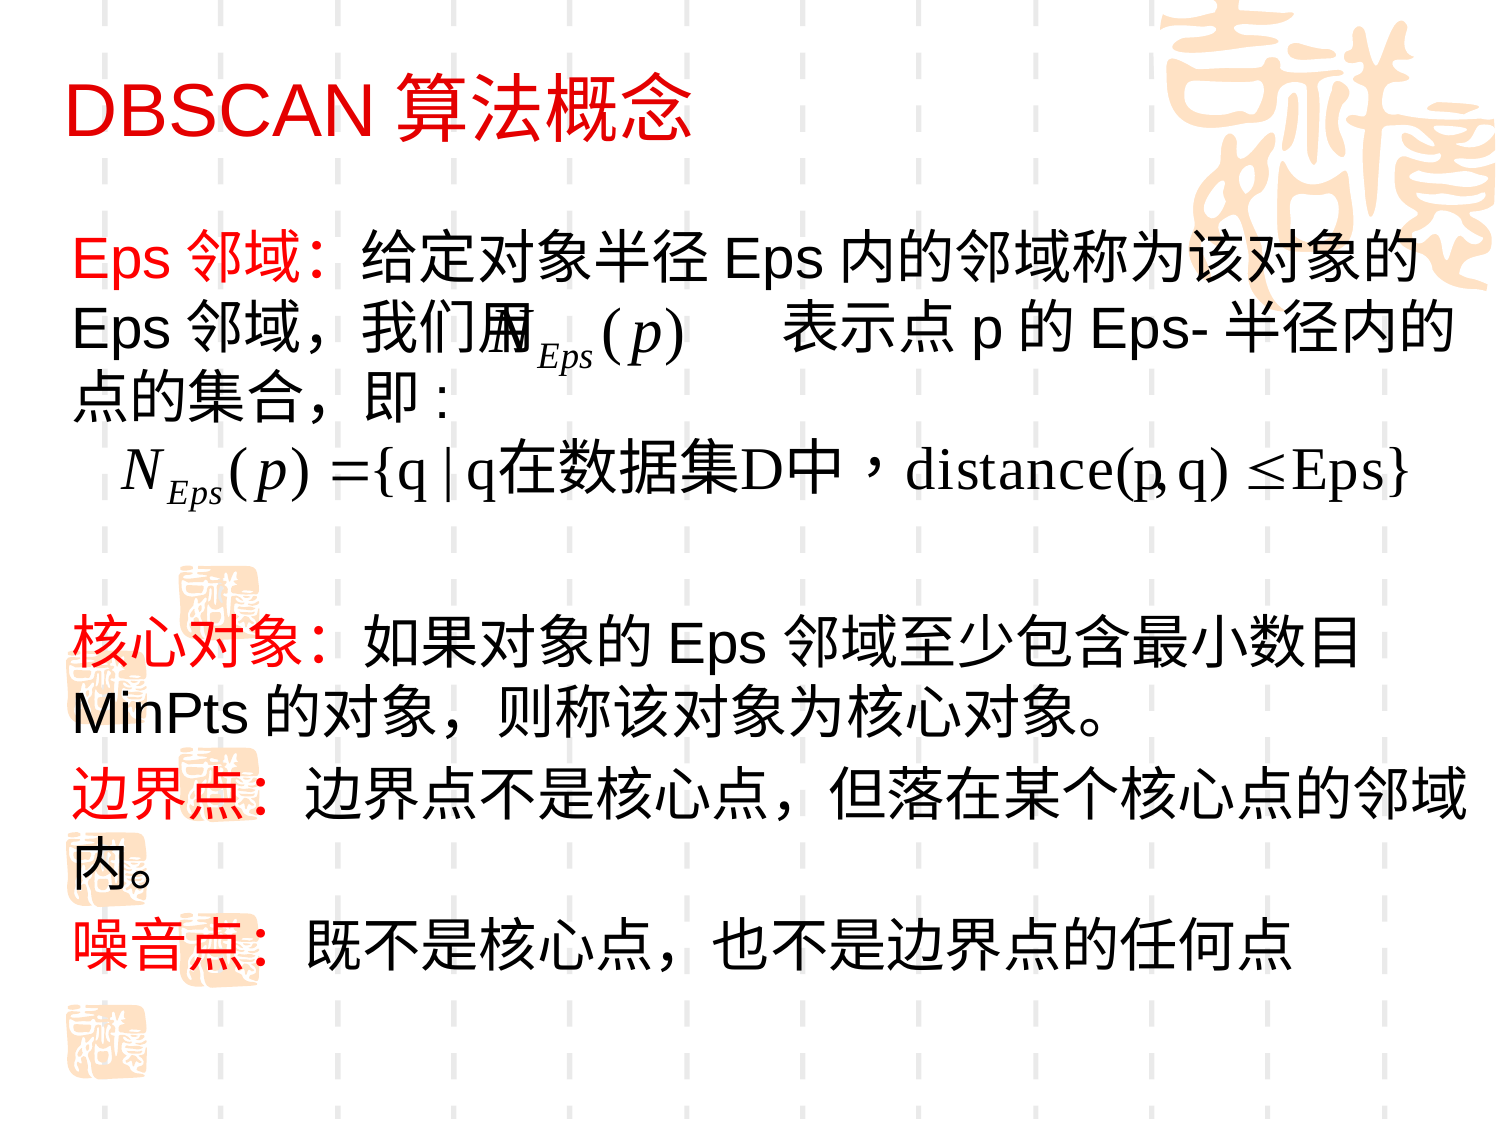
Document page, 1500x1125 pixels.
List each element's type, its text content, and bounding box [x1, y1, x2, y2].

title DBSCAN算法概念 [48, 24, 1450, 188]
list Eps邻域：给定对象半径Eps内的邻域称为该对象的Eps邻域，我们用 表示点p的Eps-半径内的点的集合，即: 核心对象：如果对象的Eps邻域至少包含最小数目MinPts的对象，则称该对象为核心对象。 边界点：边界点不是核心点，但落在某个核心点的邻域内。 噪音点：既不是核心点，也不是边界点的任何点 [0, 212, 1500, 1013]
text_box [106, 420, 1420, 527]
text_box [474, 287, 701, 393]
